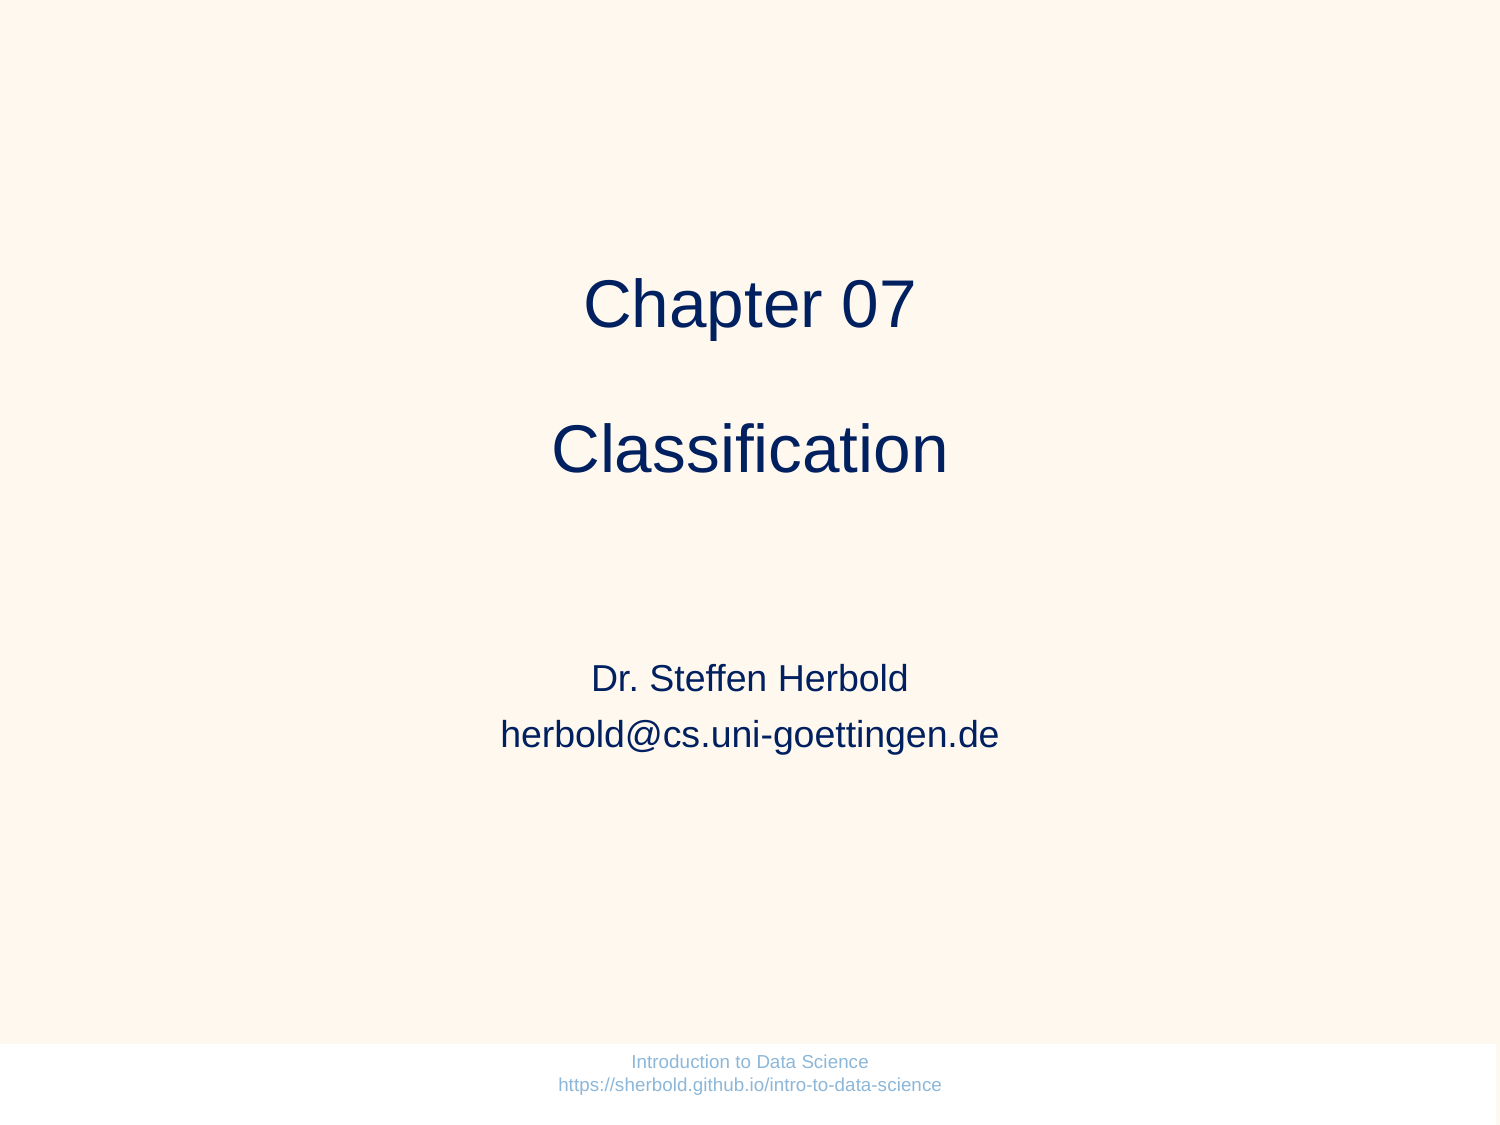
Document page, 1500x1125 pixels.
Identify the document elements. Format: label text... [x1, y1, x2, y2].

subtitle Dr. Steffen Herbold herbold@cs.uni-goettingen.de [187, 590, 1313, 863]
title Chapter 07 Classification [187, 184, 1313, 576]
footer Introduction to Data Science https://sherbold.github.io/intro-to-data-science [496, 1042, 1004, 1103]
